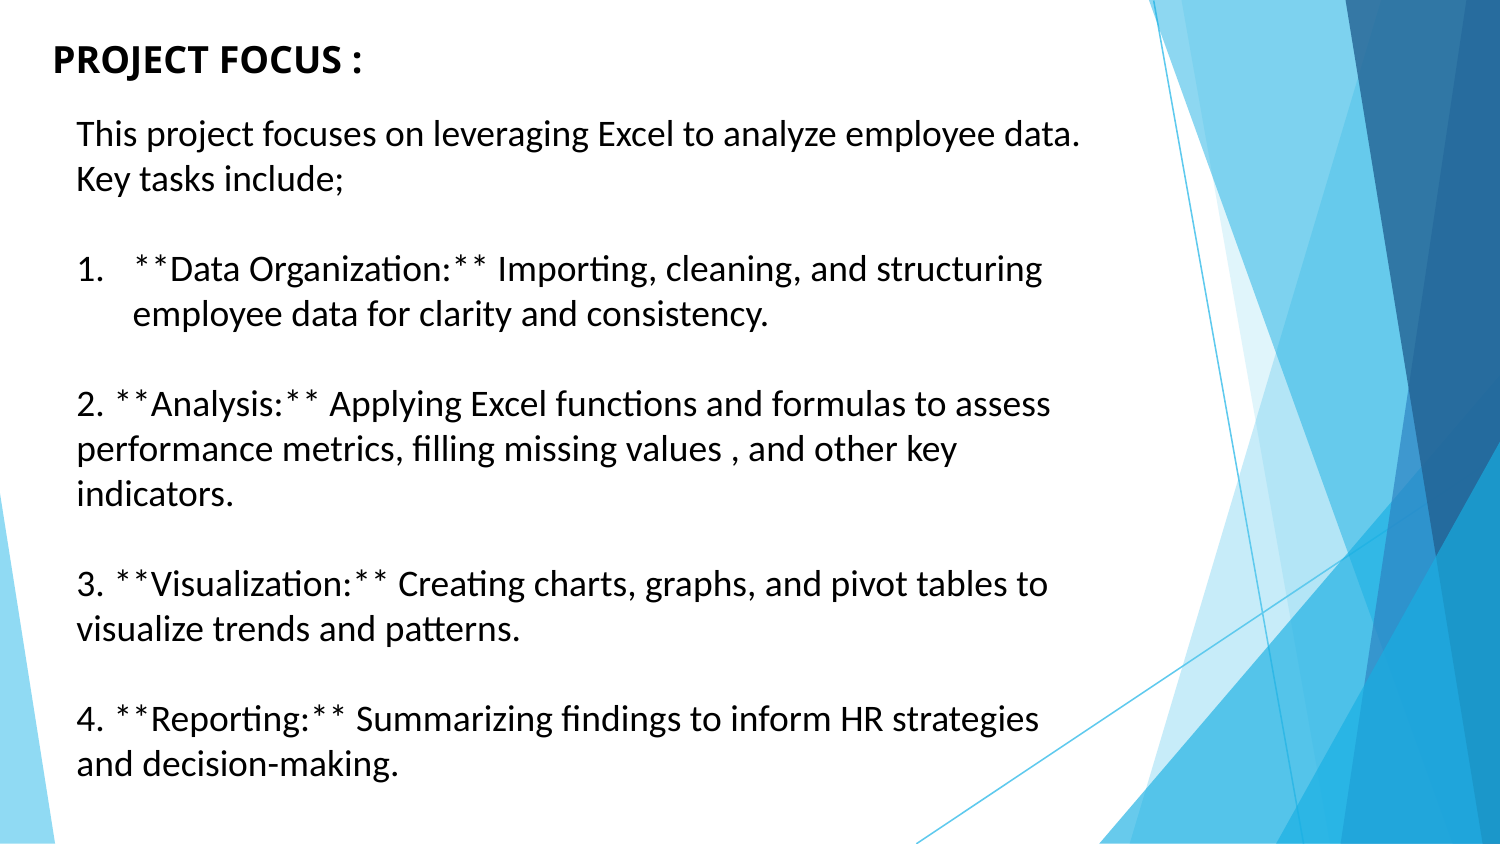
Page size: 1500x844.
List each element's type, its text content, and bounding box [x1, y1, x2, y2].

title PROJECT FOCUS : [52, 35, 1367, 177]
text_box This project focuses on leveraging Excel to analyze employee data. Key tasks include; **Data Organization:** Importing, cleaning, and structuring employee data for clarity and consistency. 2. **Analysis:** Applying Excel functions and formulas to assess performance metrics, filling missing values , and other key indicators. 3. **Visualization:** Creating charts, graphs, and pivot tables to visualize trends and patterns. 4. **Reporting:** Summarizing findings to inform HR strategies and decision-making. [65, 103, 1115, 790]
